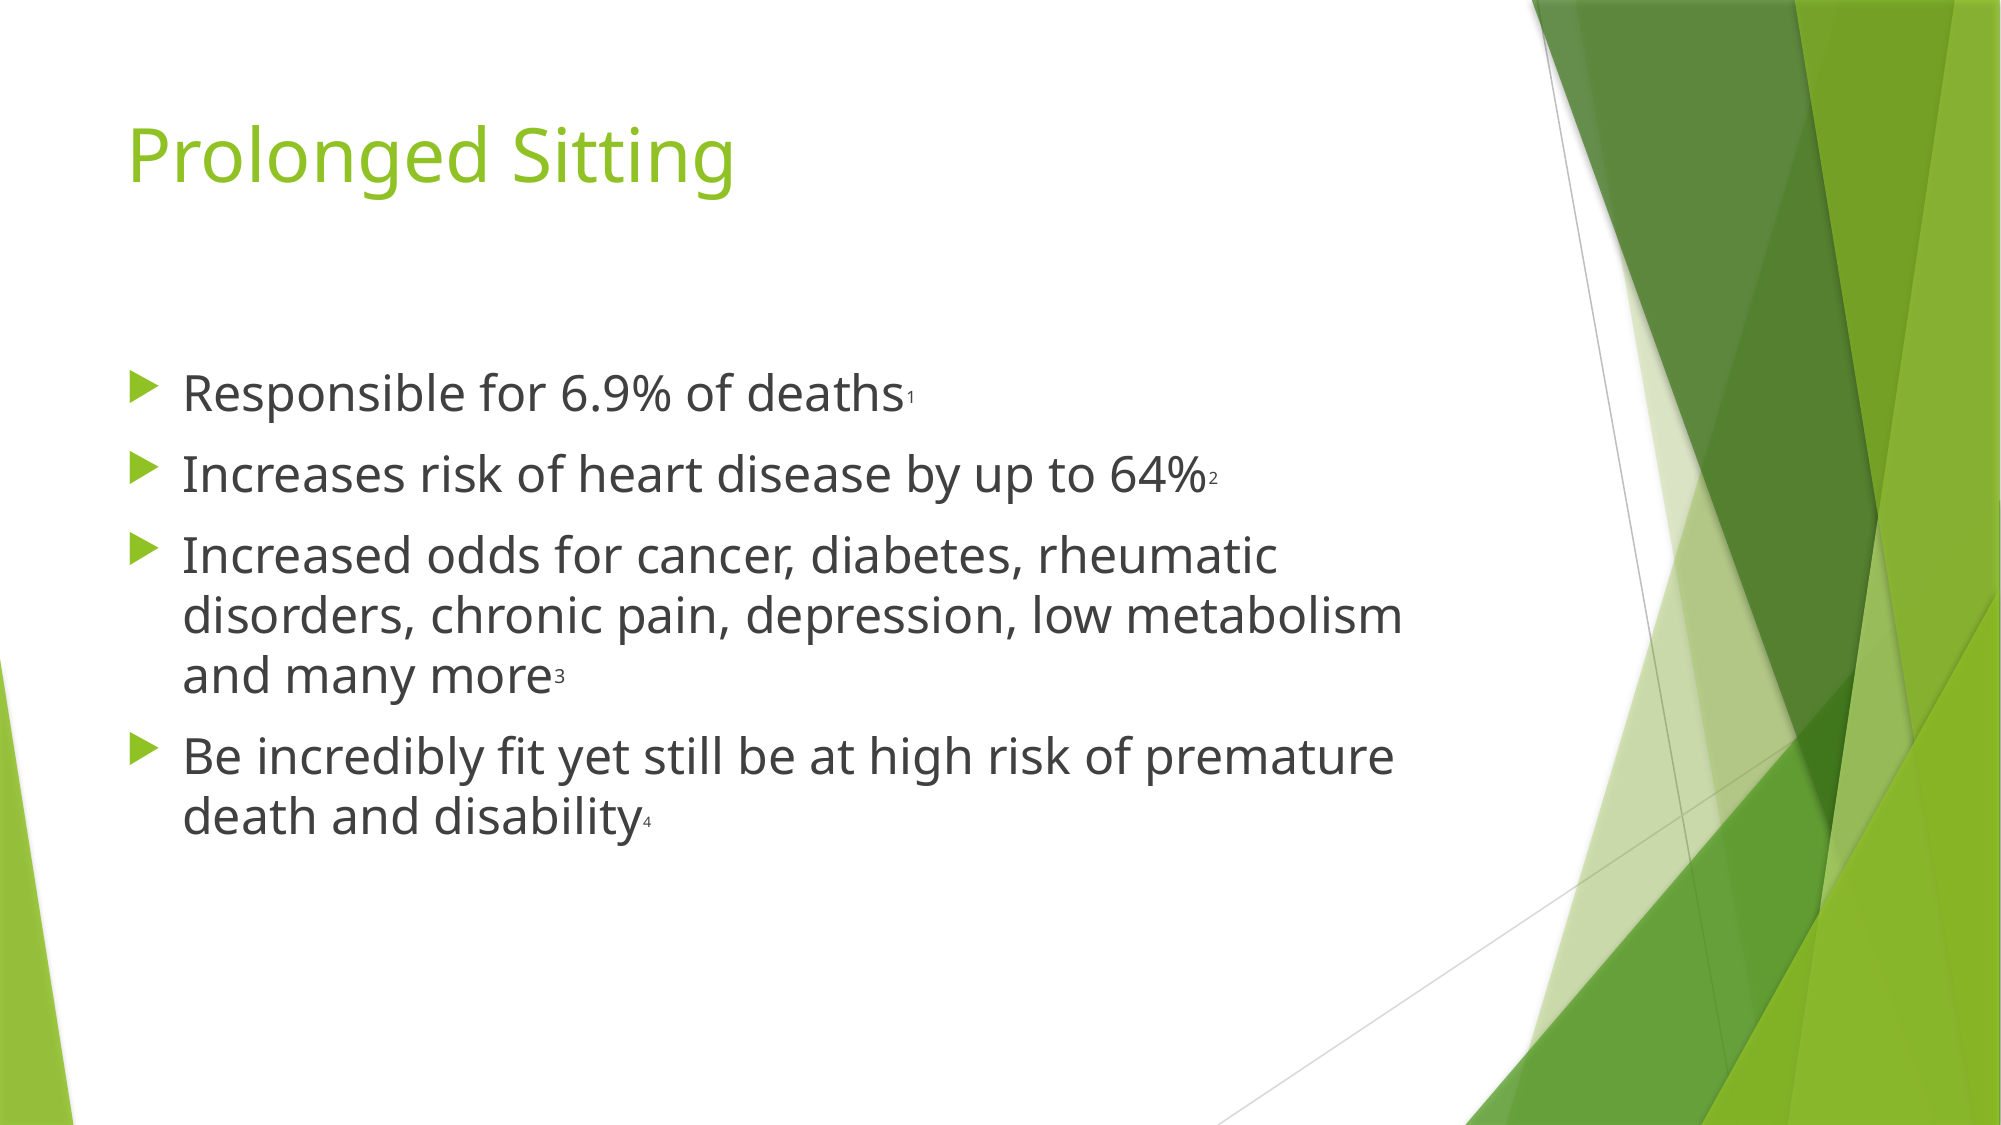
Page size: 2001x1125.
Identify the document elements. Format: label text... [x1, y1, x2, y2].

list Responsible for 6.9% of deaths1 Increases risk of heart disease by up to 64%2 Increased odds for cancer, diabetes, rheumatic disorders, chronic pain, depression, low metabolism and many more3 Be incredibly fit yet still be at high risk of premature death and disability4 [111, 354, 1522, 992]
title Prolonged Sitting [111, 99, 1522, 317]
